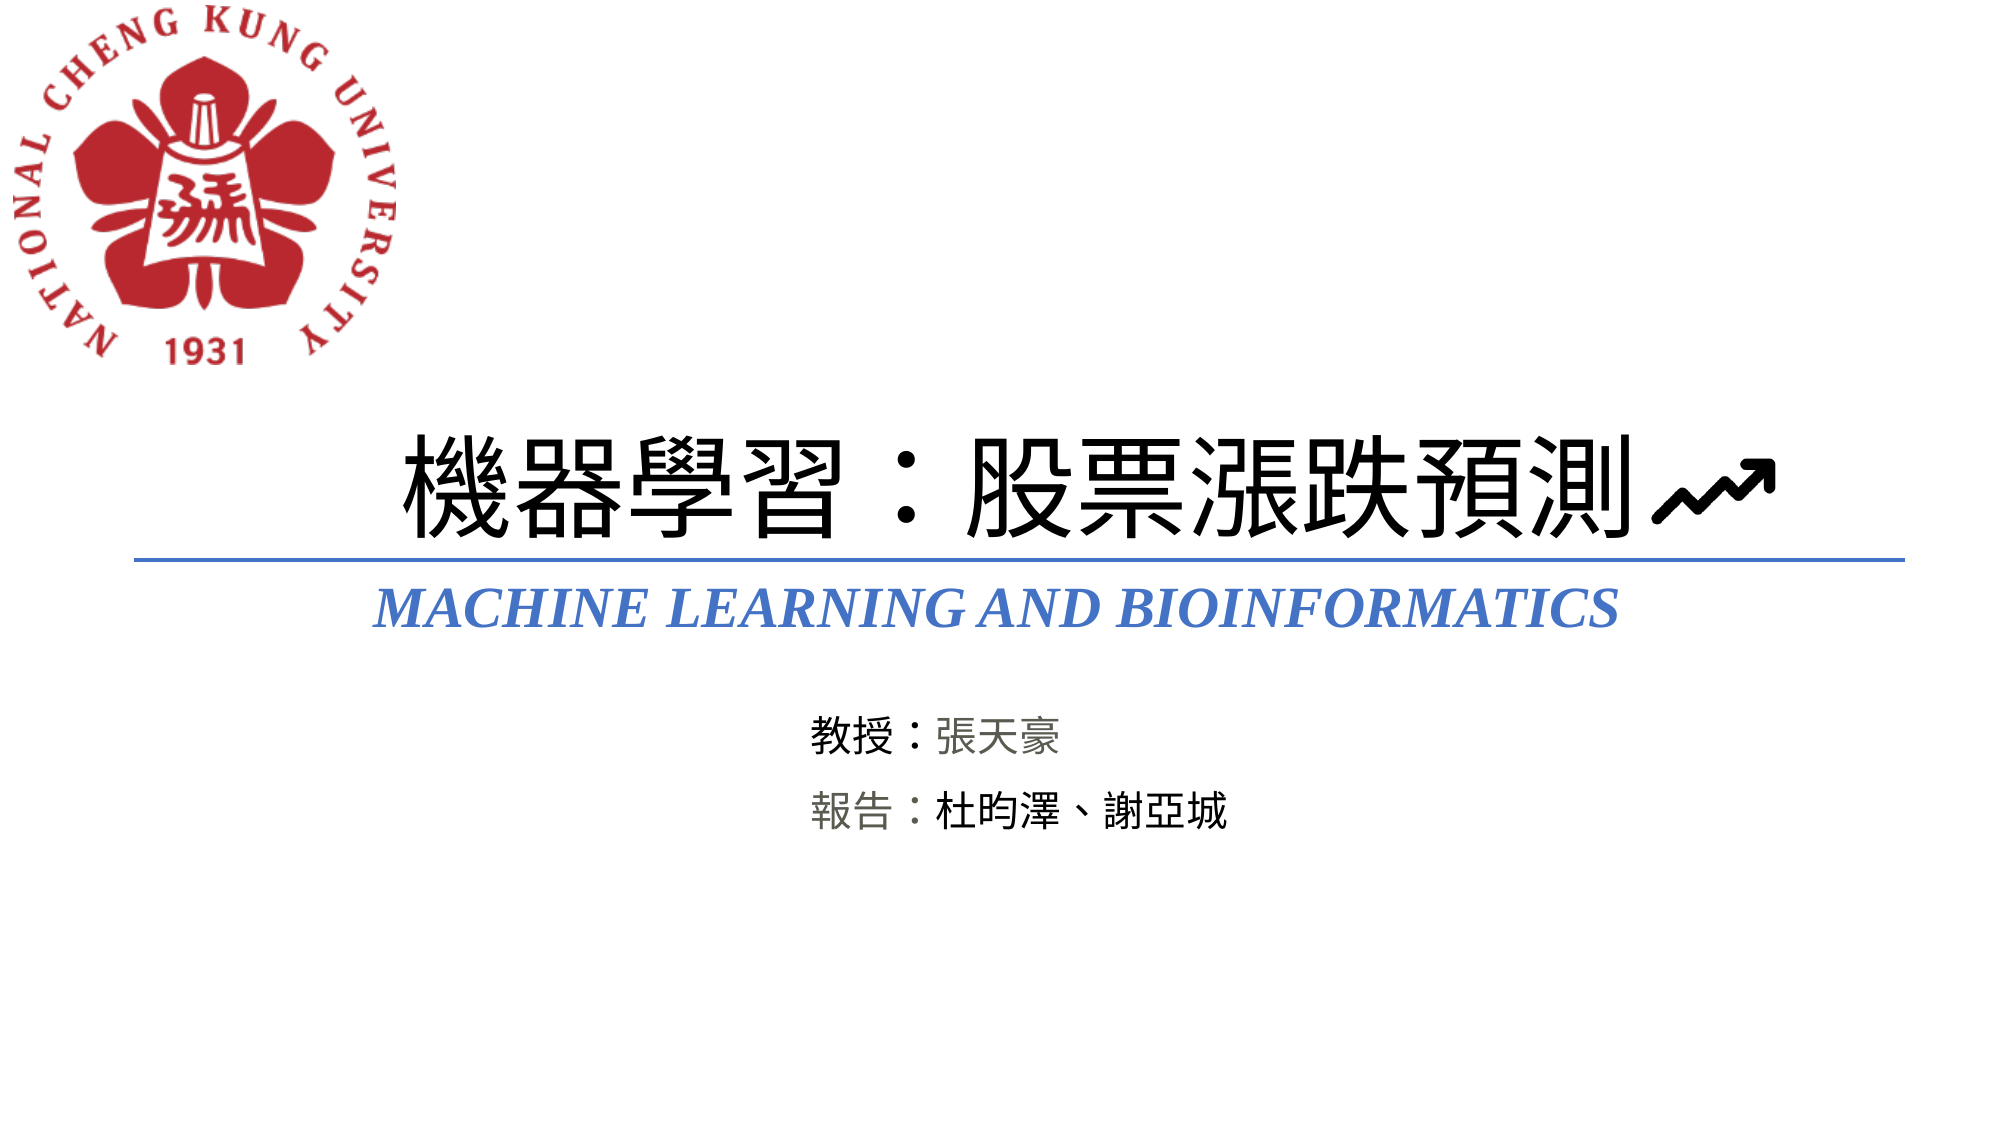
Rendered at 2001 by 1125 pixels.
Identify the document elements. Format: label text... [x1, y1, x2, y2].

picture [13, 5, 396, 365]
text_box 教授：張天豪 報告：杜昀澤、謝亞城 [795, 677, 1244, 842]
text_box MACHINE LEARNING AND BIOINFORMATICS [358, 561, 1471, 647]
title 機器學習：股票漲跌預測 [101, 169, 1938, 562]
picture [1471, 296, 1955, 688]
